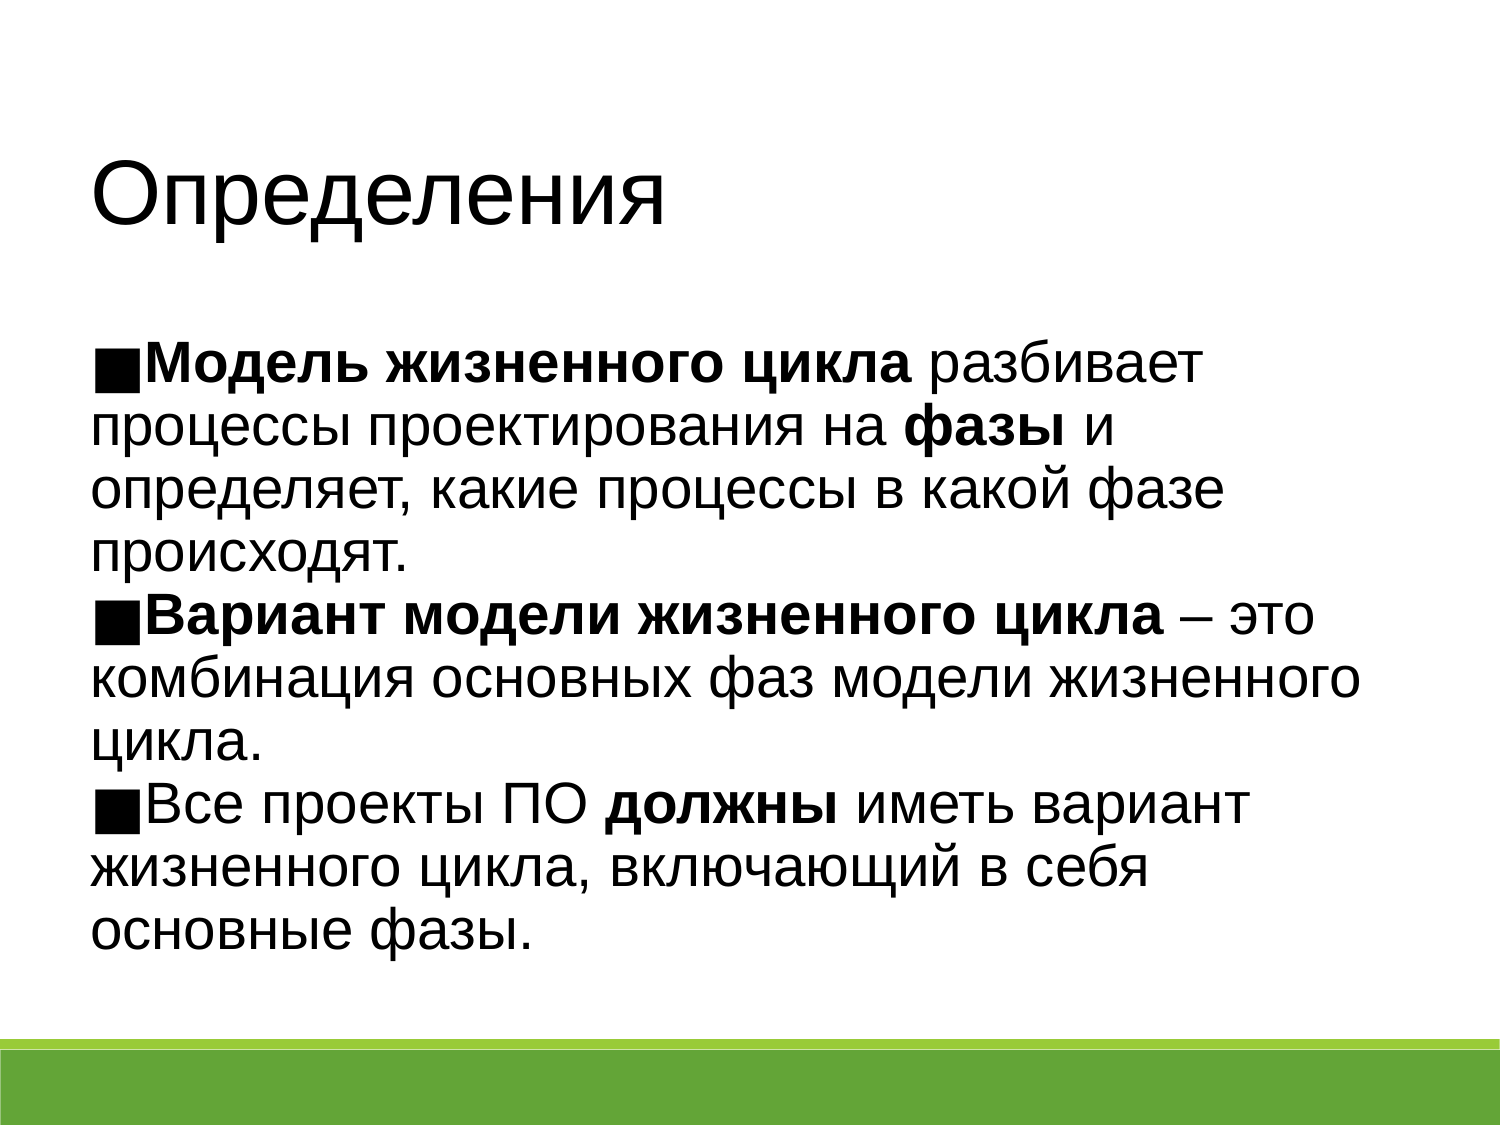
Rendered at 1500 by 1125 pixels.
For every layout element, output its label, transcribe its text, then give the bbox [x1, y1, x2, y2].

text_box Определения [75, 75, 1425, 300]
text_box Модель жизненного цикла разбивает процессы проектирования на фазы и определяет, какие процессы в какой фазе происходят. Вариант модели жизненного цикла – это комбинация основных фаз модели жизненного цикла. Все проекты ПО должны иметь вариант жизненного цикла, включающий в себя основные фазы. [75, 324, 1425, 1012]
